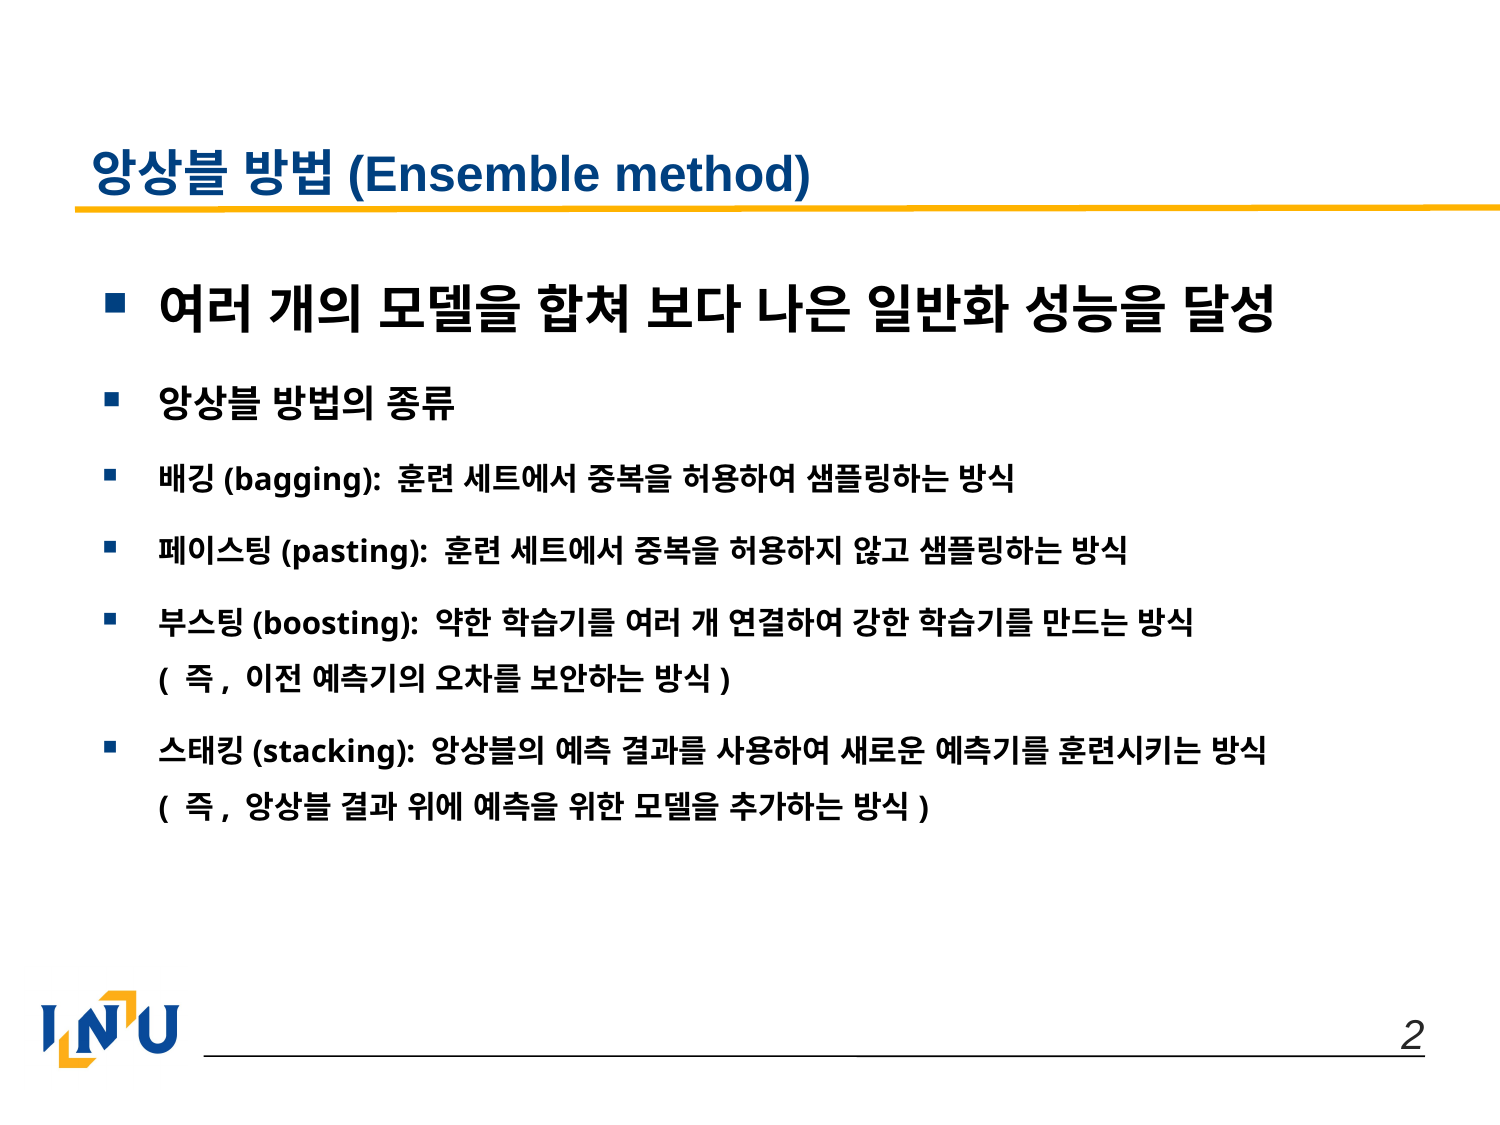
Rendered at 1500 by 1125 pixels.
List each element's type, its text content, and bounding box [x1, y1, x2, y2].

title 앙상블 방법(Ensemble method) [76, 119, 851, 210]
slide_number 2 [1112, 999, 1440, 1057]
list 여러 개의 모델을 합쳐 보다 나은 일반화 성능을 달성 앙상블 방법의 종류 배깅(bagging): 훈련 세트에서 중복을 허용하여 샘플링하는 방식 페이스팅(pasting): 훈련 세트에서 중복을 허용하지 않고 샘플링하는 방식 부스팅(boosting): 약한 학습기를 여러 개 연결하여 강한 학습기를 만드는 방식 ( 즉, 이전 예측기의 오차를 보안하는 방식) 스태킹(stacking): 앙상블의 예측 결과를 사용하여 새로운 예측기를 훈련시키는 방식 ( 즉, 앙상블 결과 위에 예측을 위한 모델을 추가하는 방식) [87, 237, 1457, 919]
picture [24, 966, 188, 1090]
